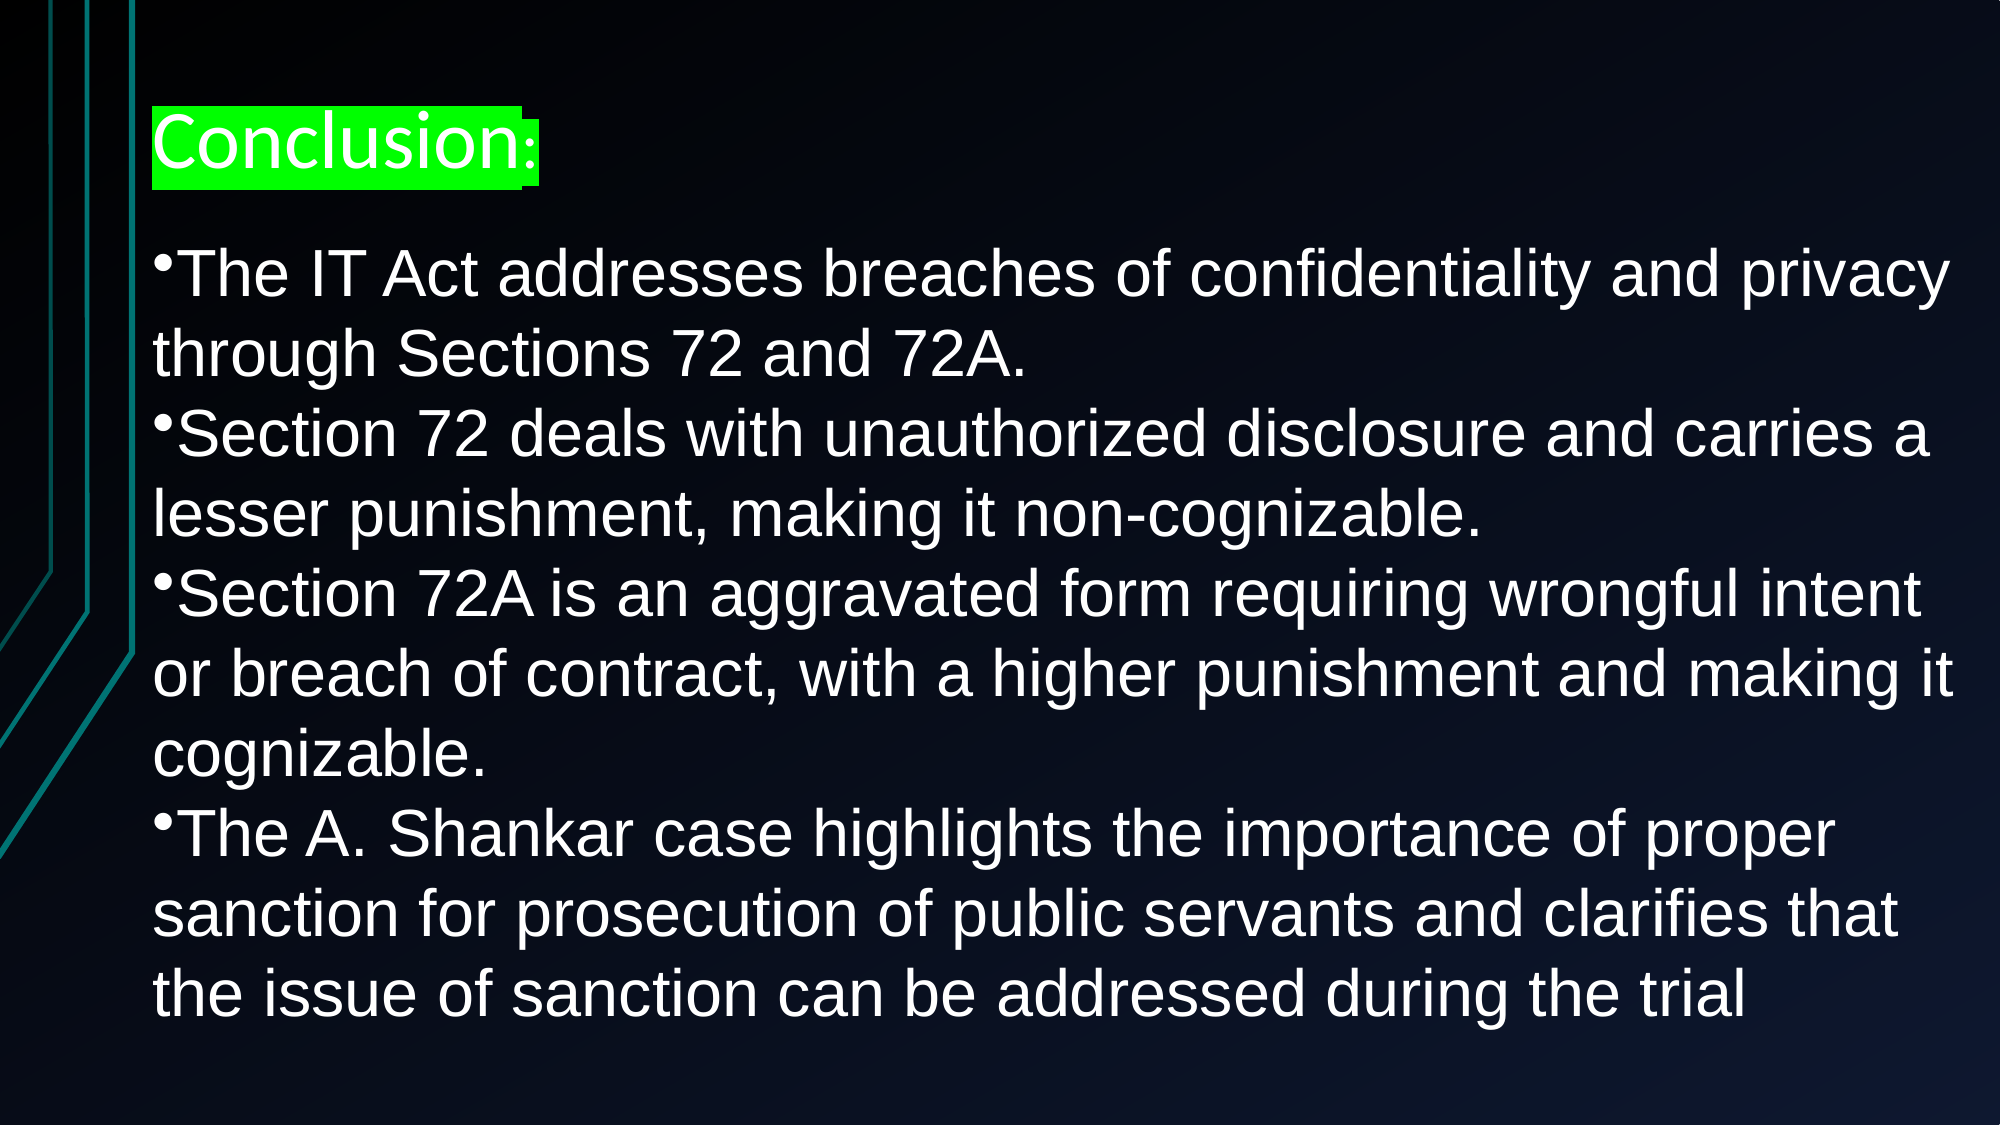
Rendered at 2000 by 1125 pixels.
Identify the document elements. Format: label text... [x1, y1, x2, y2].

text_box Conclusion: [137, 78, 1140, 142]
text_box The IT Act addresses breaches of confidentiality and privacy through Sections 72 and 72A. Section 72 deals with unauthorized disclosure and carries a lesser punishment, making it non-cognizable. Section 72A is an aggravated form requiring wrongful intent or breach of contract, with a higher punishment and making it cognizable. The A. Shankar case highlights the importance of proper sanction for prosecution of public servants and clarifies that the issue of sanction can be addressed during the trial [137, 142, 1981, 1038]
